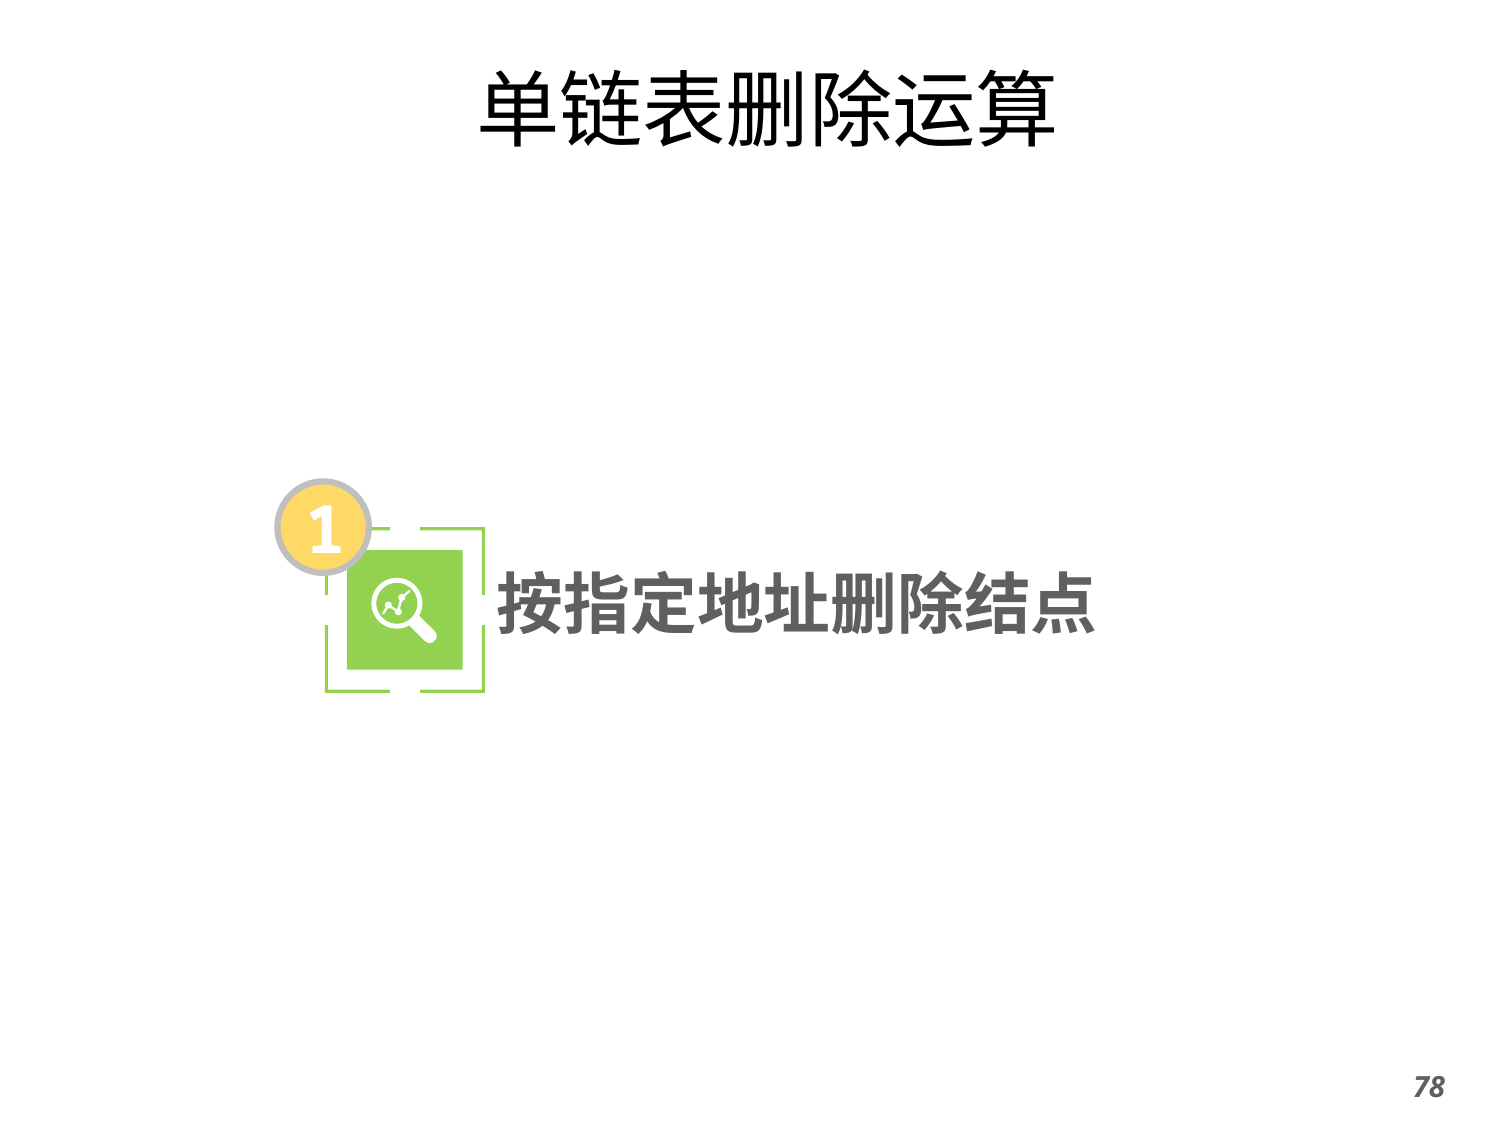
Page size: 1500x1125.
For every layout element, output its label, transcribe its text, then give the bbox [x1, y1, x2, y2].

text_box [323, 623, 392, 695]
footer 78 [1352, 1060, 1500, 1125]
text_box [345, 548, 465, 672]
text_box [371, 577, 437, 643]
title 单链表删除运算 [52, 49, 1484, 166]
text_box [418, 623, 487, 695]
text_box [418, 525, 487, 597]
text_box 1 [277, 481, 369, 573]
text_box 按指定地址删除结点 [496, 560, 1190, 642]
text_box [369, 525, 392, 532]
text_box [323, 573, 330, 597]
